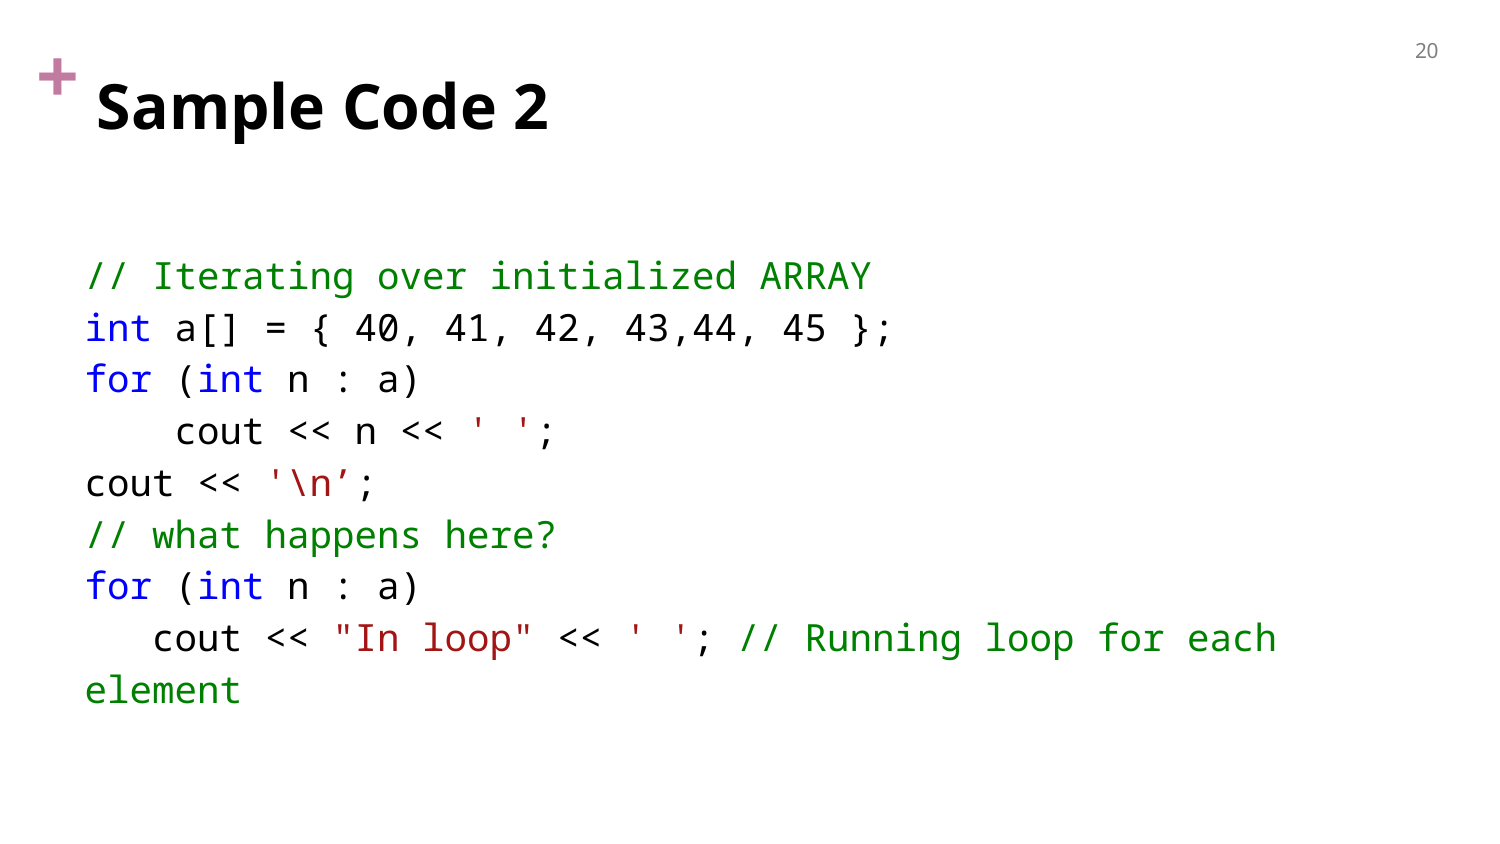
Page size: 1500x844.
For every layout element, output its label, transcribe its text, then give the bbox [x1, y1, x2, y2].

list // Iterating over initialized ARRAY int a[] = { 40, 41, 42, 43,44, 45 }; for (int n : a) cout << n << ' '; cout << '\n’; // what happens here? for (int n : a) cout << "In loop" << ' '; // Running loop for each element [46, 243, 1454, 754]
slide_number 20 [1362, 29, 1454, 75]
title Sample Code 2 [81, 59, 1322, 197]
